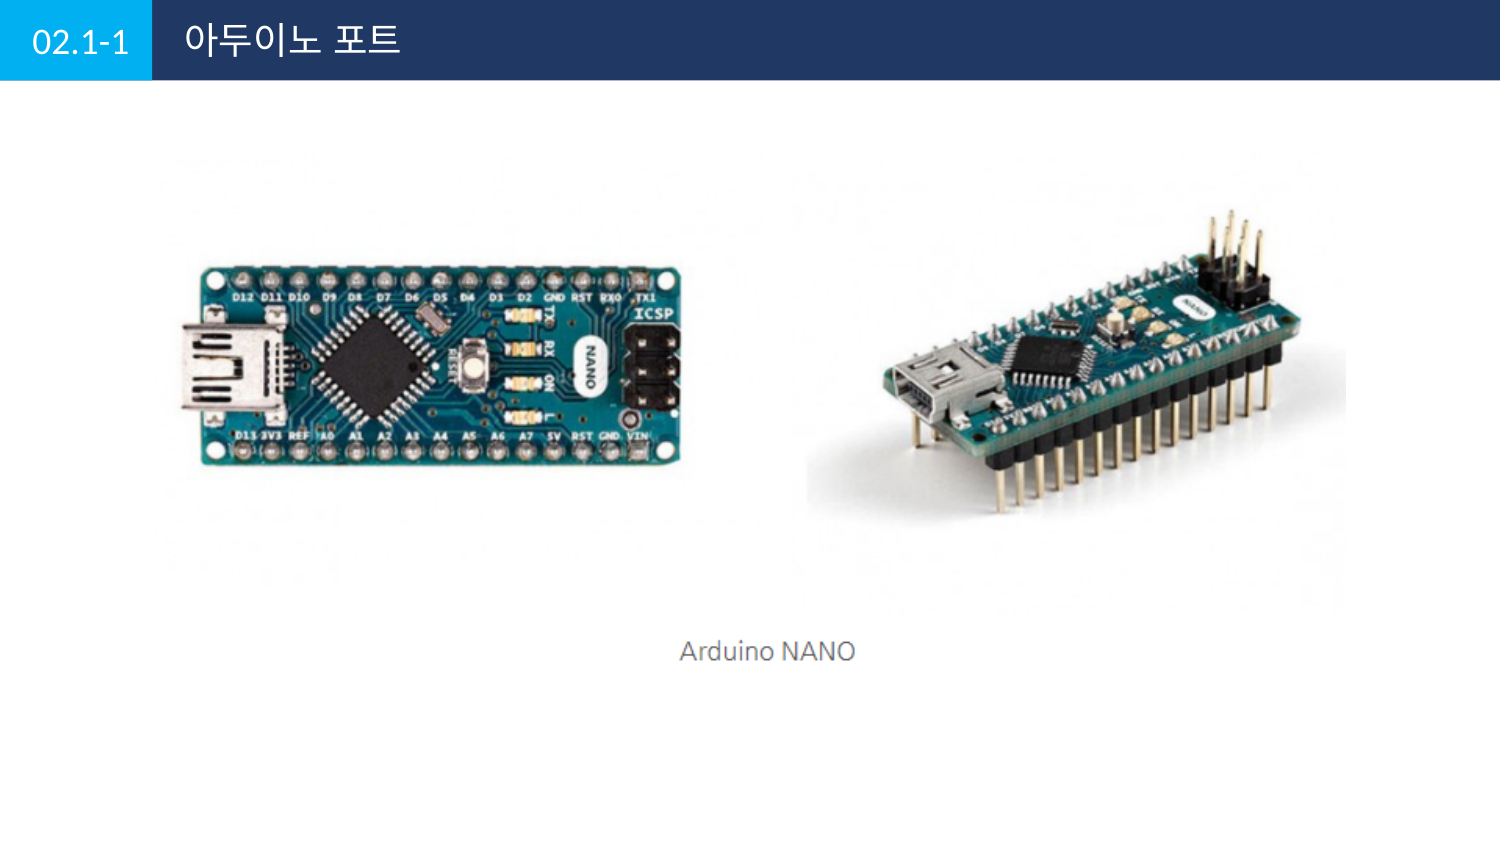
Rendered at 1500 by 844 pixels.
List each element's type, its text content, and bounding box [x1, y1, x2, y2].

text_box 아두이노 포트 [169, 9, 945, 70]
text_box [153, 0, 1500, 81]
text_box 02.1-1 [17, 9, 153, 70]
picture [154, 152, 1346, 692]
text_box [0, 0, 153, 81]
